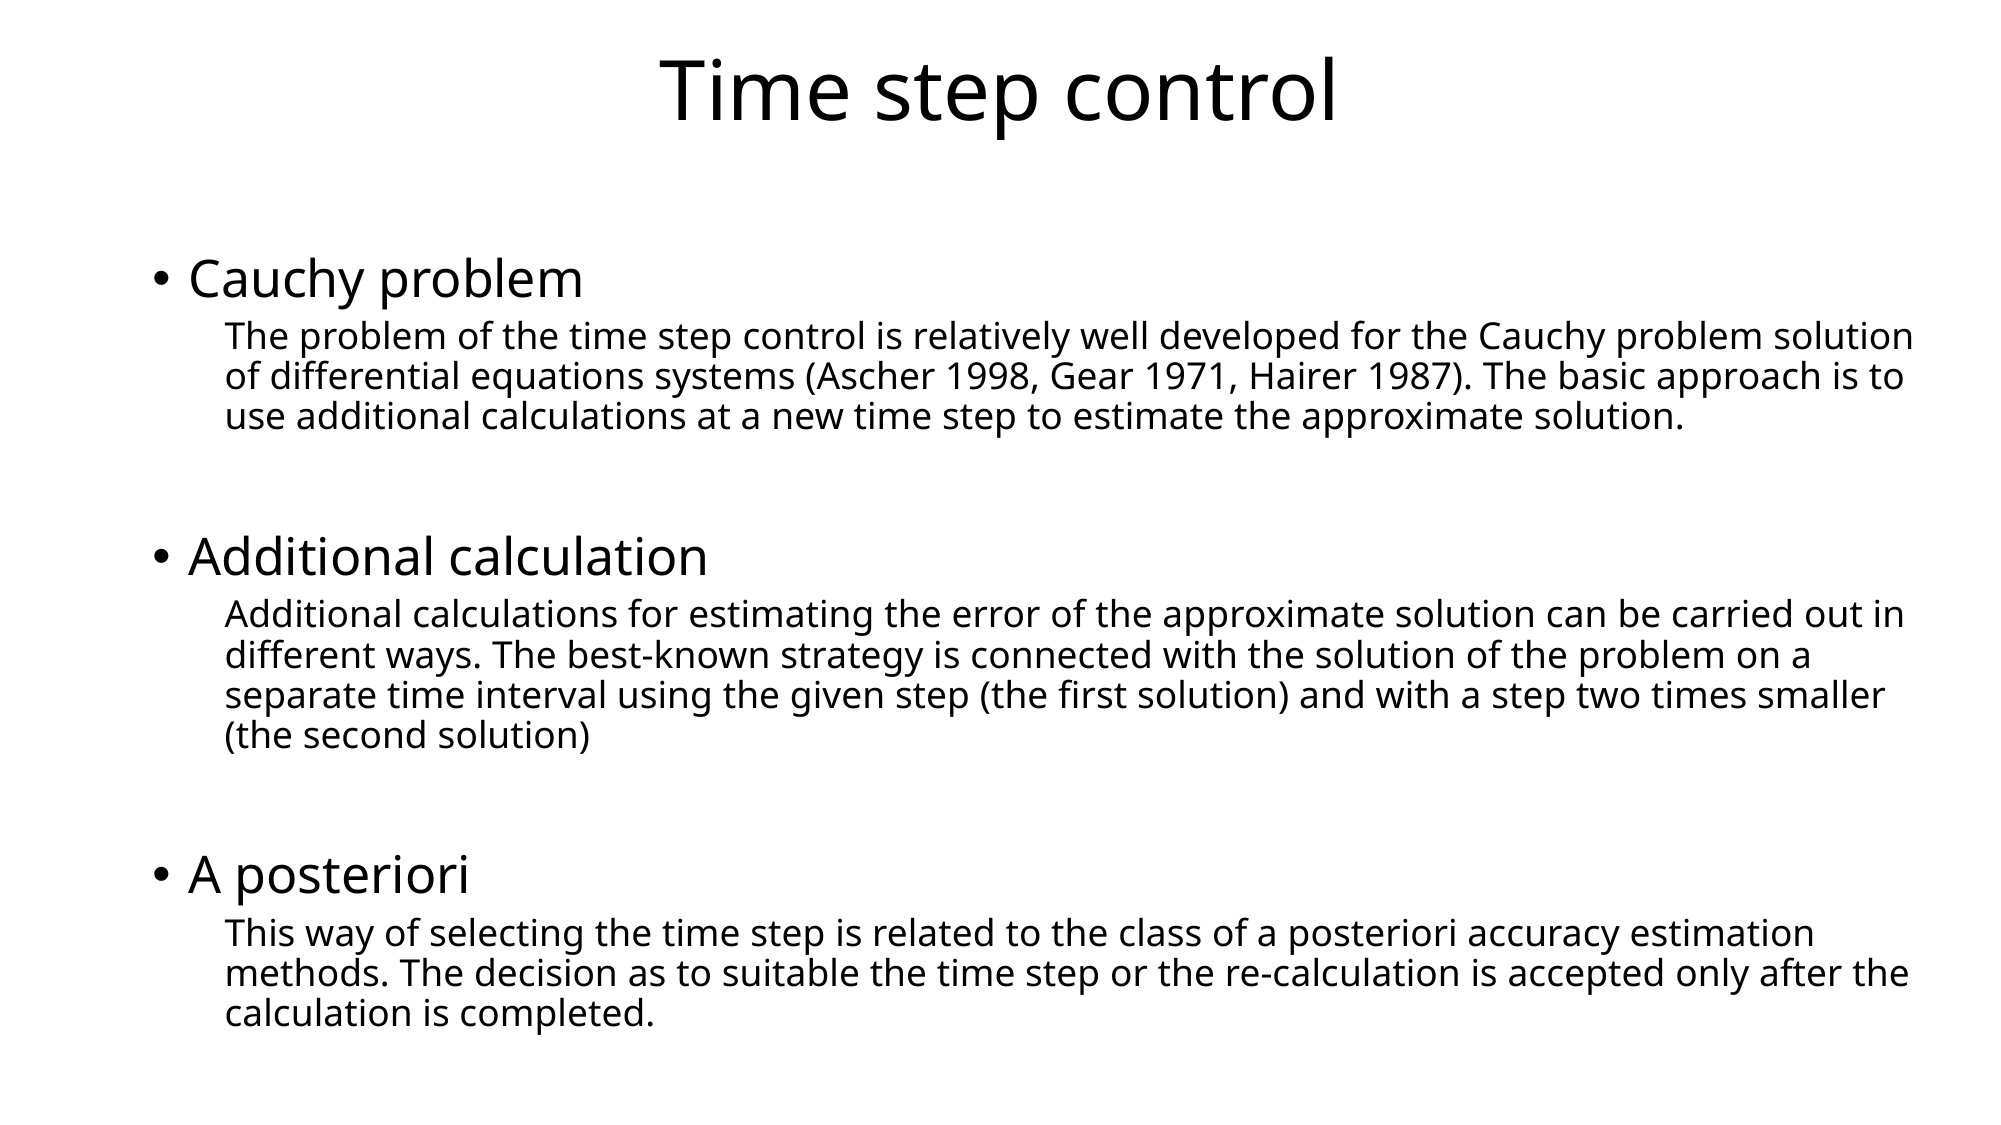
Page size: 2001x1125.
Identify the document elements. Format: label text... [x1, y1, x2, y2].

title Time step control [137, 0, 1863, 187]
list Cauchy problem The problem of the time step control is relatively well developed for the Cauchy problem solution of differential equations systems (Ascher 1998, Gear 1971, Hairer 1987). The basic approach is to use additional calculations at a new time step to estimate the approximate solution. Additional calculation Additional calculations for estimating the error of the approximate solution can be carried out in different ways. The best-known strategy is connected with the solution of the problem on a separate time interval using the given step (the first solution) and with a step two times smaller (the second solution) A posteriori This way of selecting the time step is related to the class of a posteriori accuracy estimation methods. The decision as to suitable the time step or the re-calculation is accepted only after the calculation is completed. [137, 245, 1932, 1052]
